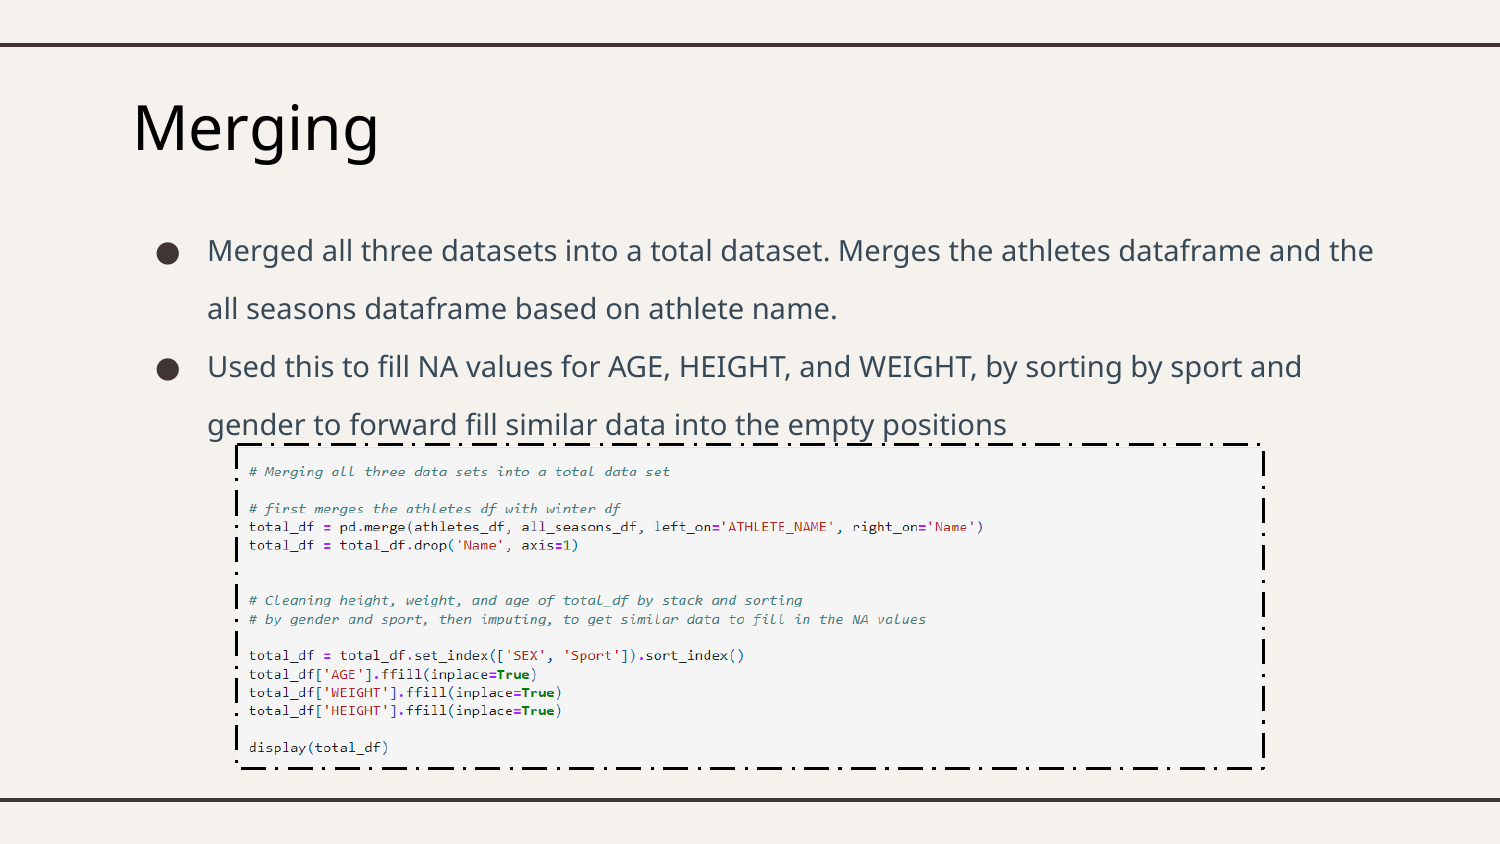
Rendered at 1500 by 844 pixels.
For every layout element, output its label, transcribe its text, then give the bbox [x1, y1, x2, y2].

subtitle Merged all three datasets into a total dataset. Merges the athletes dataframe and the all seasons dataframe based on athlete name. Used this to fill NA values for AGE, HEIGHT, and WEIGHT, by sorting by sport and gender to forward fill similar data into the empty positions [116, 194, 1405, 541]
picture [238, 446, 1262, 767]
title Merging [116, 72, 822, 167]
